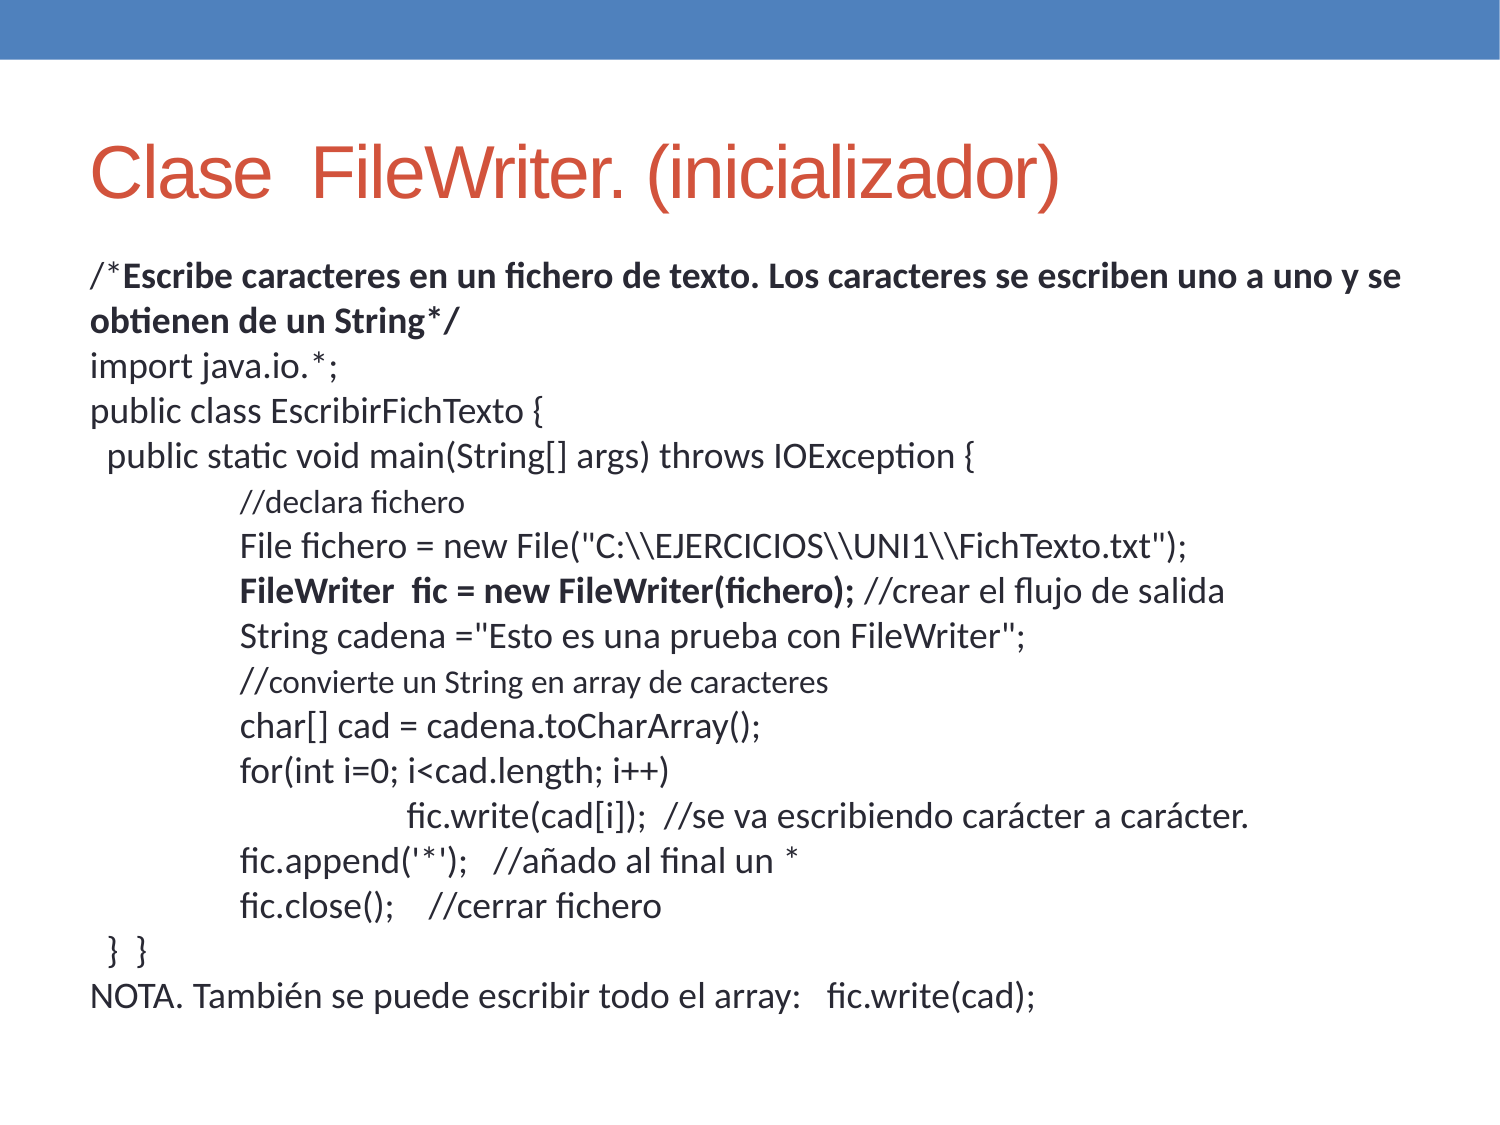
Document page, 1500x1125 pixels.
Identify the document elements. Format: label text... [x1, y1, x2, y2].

text_box /*Escribe caracteres en un fichero de texto. Los caracteres se escriben uno a uno y se obtienen de un String*/ import java.io.*; public class EscribirFichTexto { public static void main(String[] args) throws IOException { //declara fichero File fichero = new File("C:\\EJERCICIOS\\UNI1\\FichTexto.txt"); FileWriter fic = new FileWriter(fichero); //crear el flujo de salida String cadena ="Esto es una prueba con FileWriter"; //convierte un String en array de caracteres char[] cad = cadena.toCharArray(); for(int i=0; i<cad.length; i++) fic.write(cad[i]); //se va escribiendo carácter a carácter. fic.append('*'); //añado al final un * fic.close(); //cerrar fichero } } NOTA. También se puede escribir todo el array: fic.write(cad); [74, 243, 1425, 1125]
text_box Clase FileWriter. (inicializador) [74, 87, 1425, 243]
